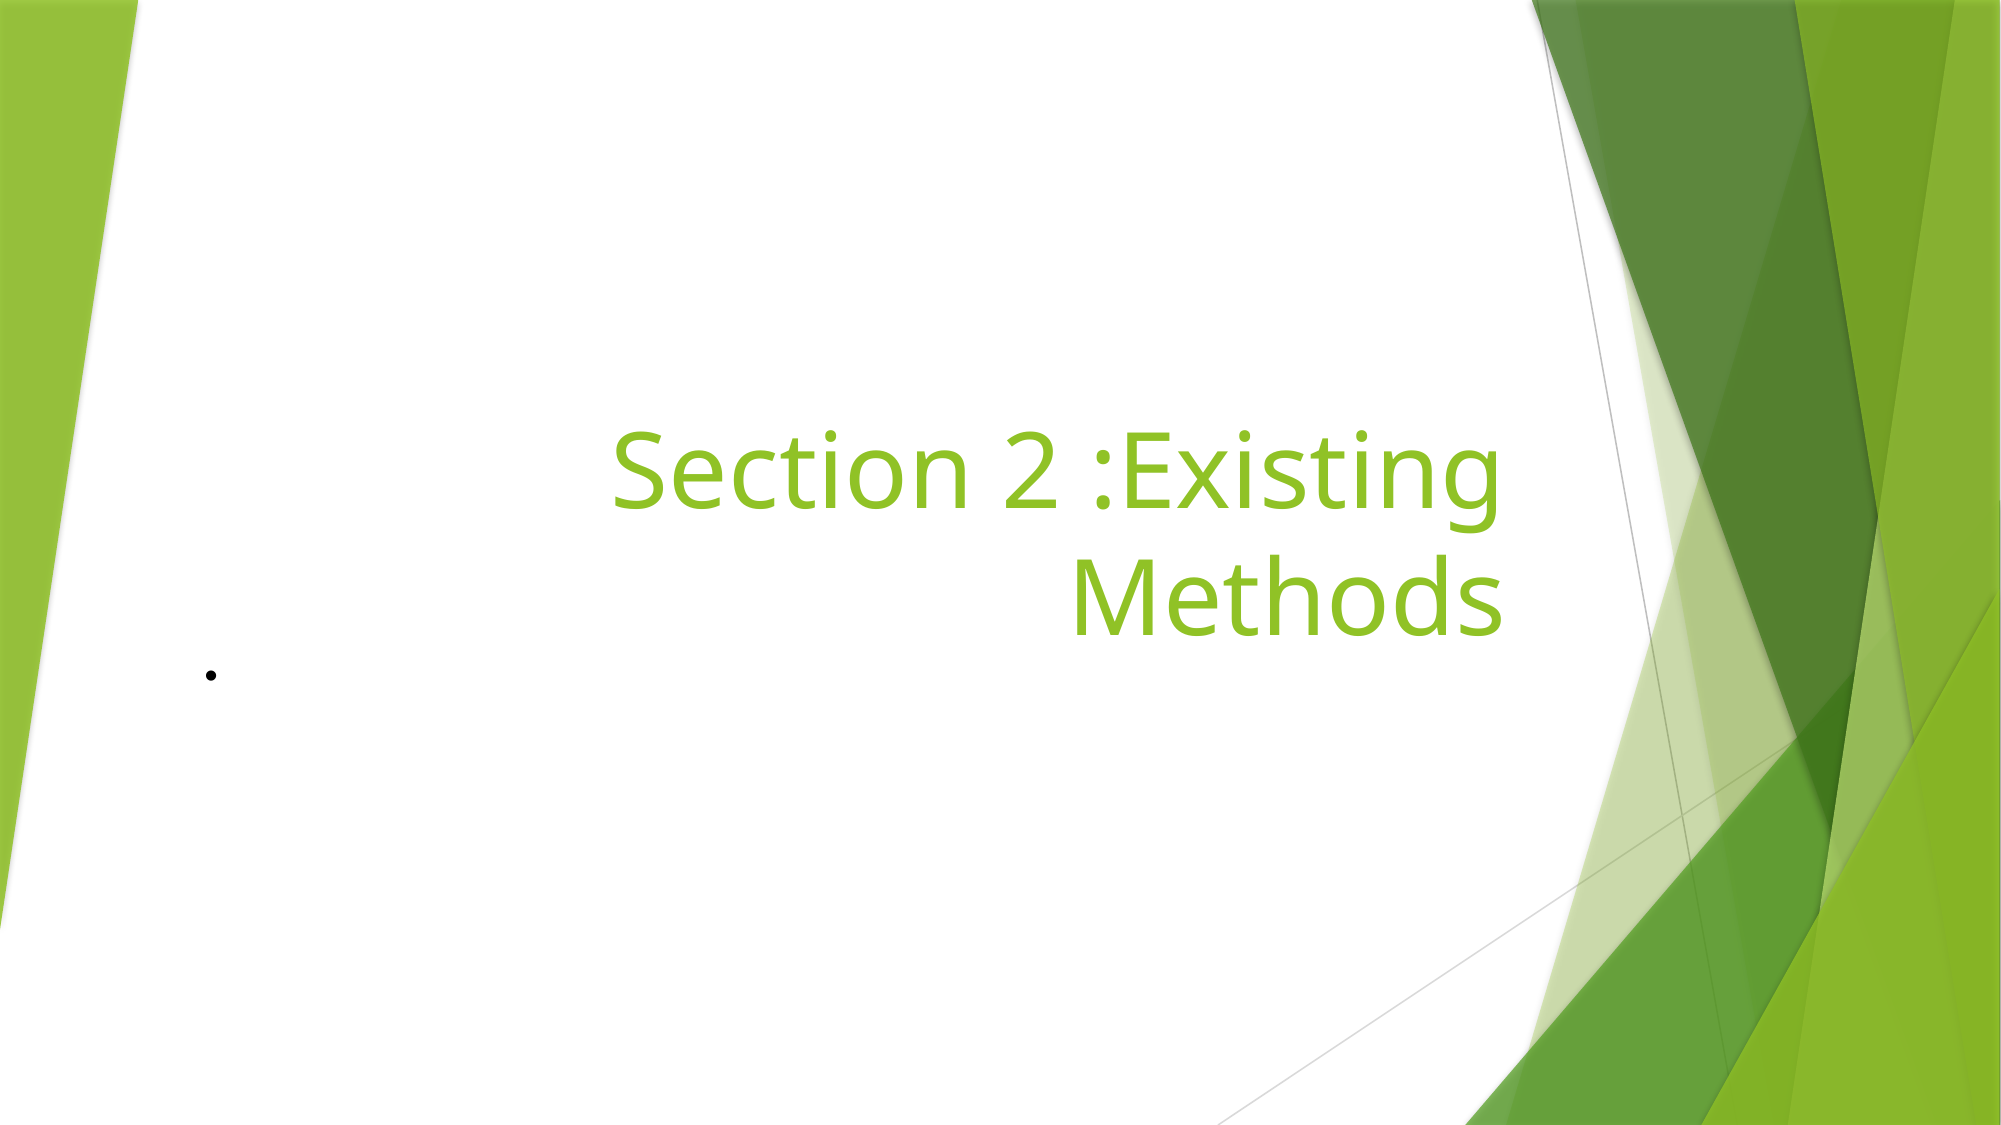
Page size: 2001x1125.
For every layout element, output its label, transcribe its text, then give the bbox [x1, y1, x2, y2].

text_box Problems we are facing in the Existing flow [189, 645, 1471, 823]
title Section 2 :Existing Methods [247, 394, 1522, 665]
subtitle [189, 538, 1471, 645]
